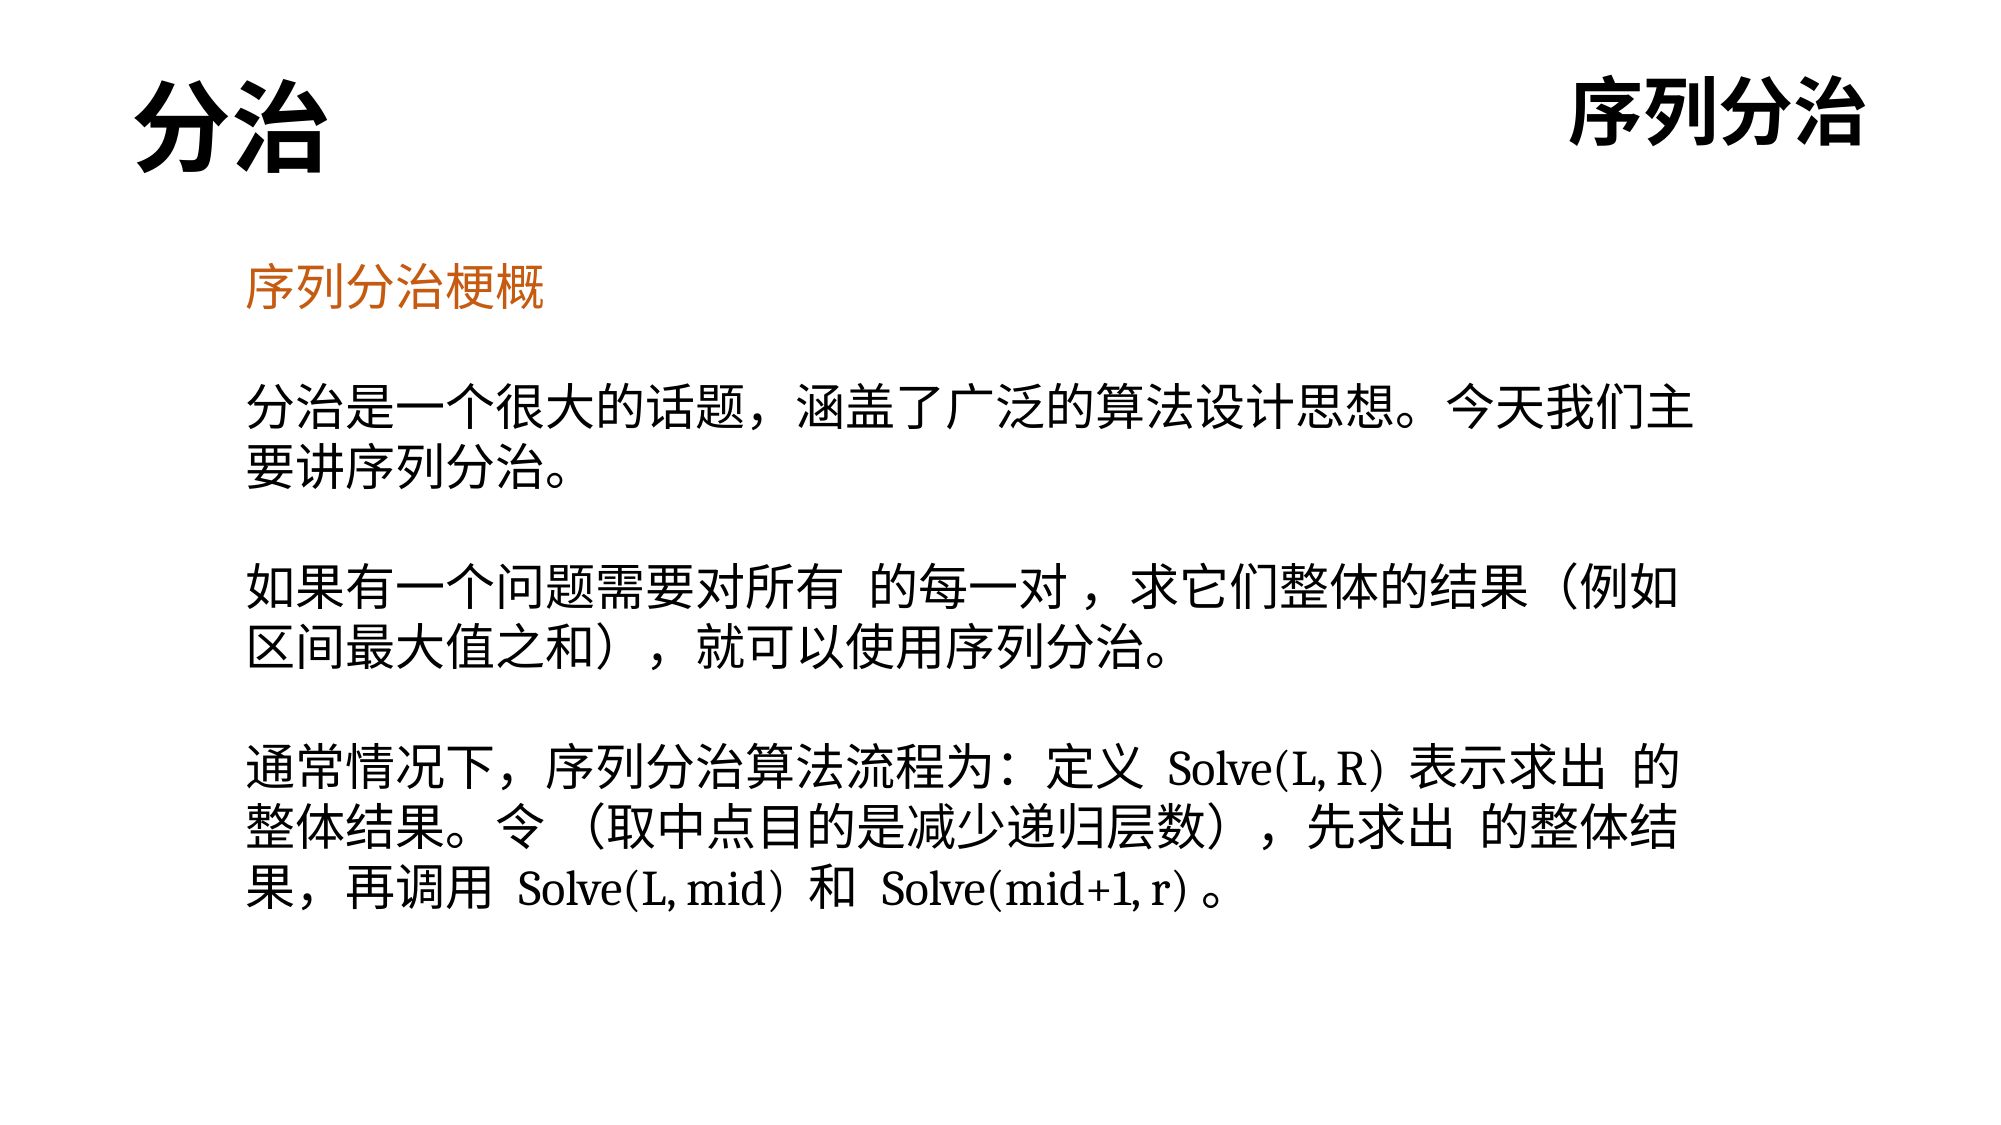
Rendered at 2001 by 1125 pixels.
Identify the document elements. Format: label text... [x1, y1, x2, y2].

text_box 序列分治 [1553, 56, 1883, 162]
text_box 分治 [116, 56, 347, 192]
